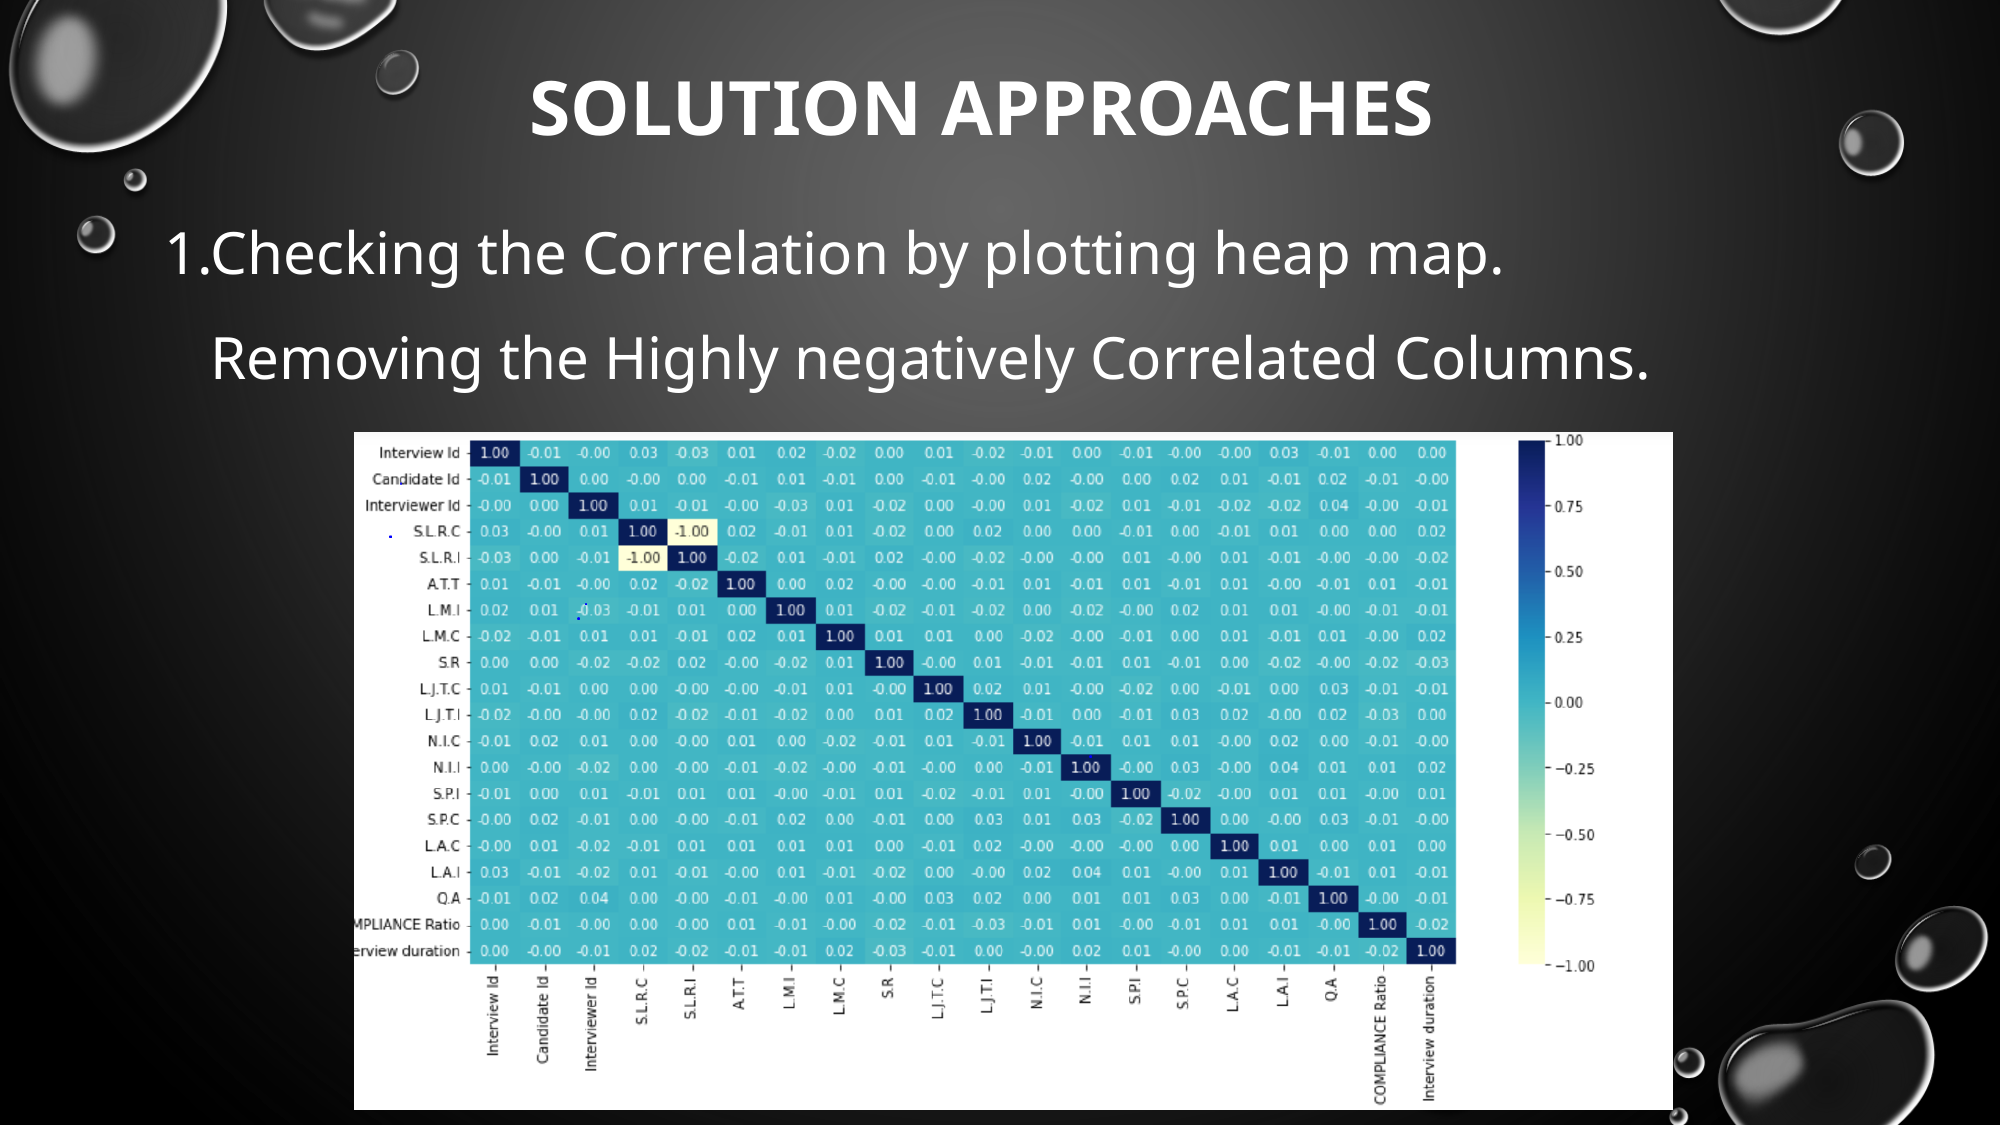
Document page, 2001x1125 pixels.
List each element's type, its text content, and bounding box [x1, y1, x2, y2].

title solution approaches [131, 0, 1833, 243]
picture [0, 0, 2000, 1125]
list 1.Checking the Correlation by plotting heap map. Removing the Highly negatively Correlated Columns. [149, 195, 1850, 950]
